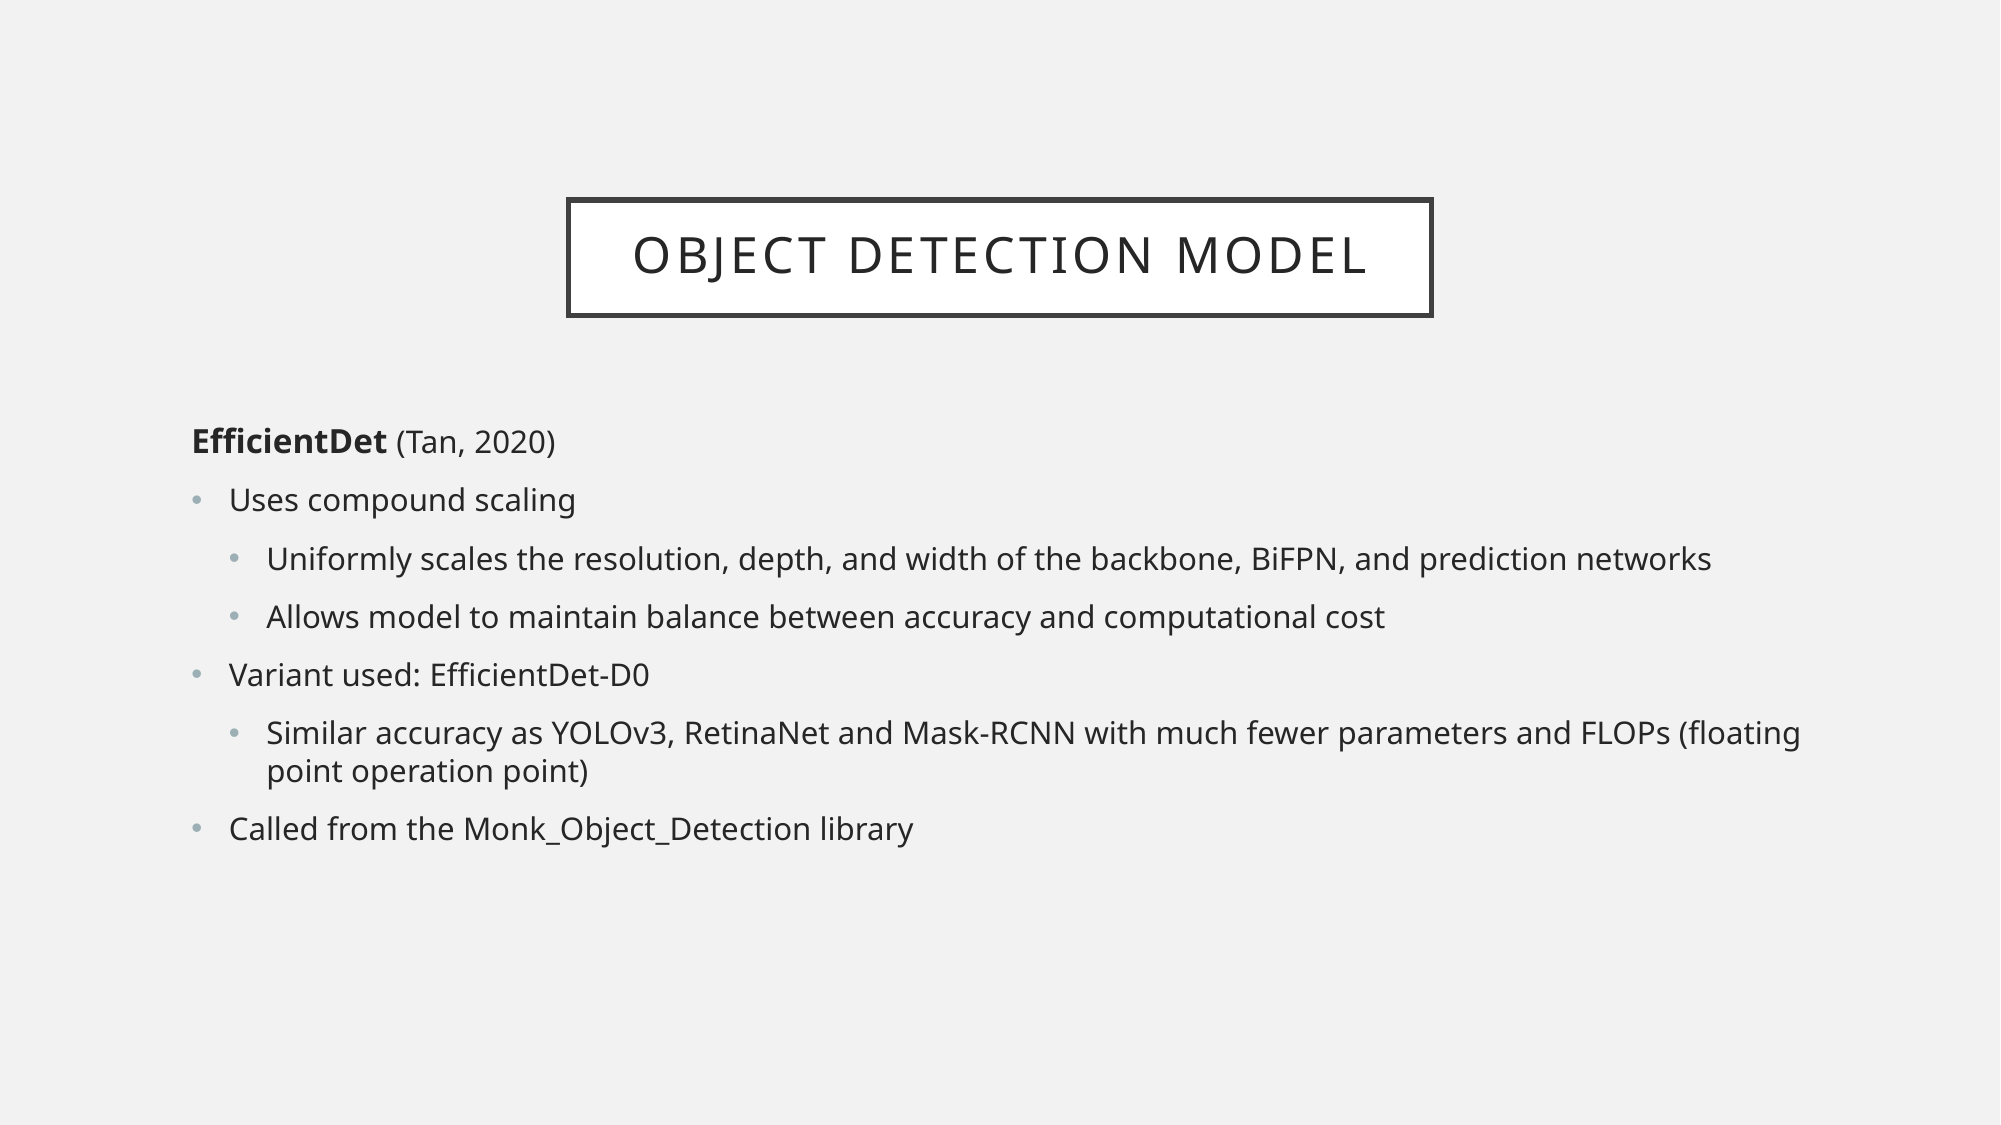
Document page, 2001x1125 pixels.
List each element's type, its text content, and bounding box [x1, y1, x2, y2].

list EfficientDet (Tan, 2020) Uses compound scaling Uniformly scales the resolution, depth, and width of the backbone, BiFPN, and prediction networks Allows model to maintain balance between accuracy and computational cost Variant used: EfficientDet-D0 Similar accuracy as YOLOv3, RetinaNet and Mask-RCNN with much fewer parameters and FLOPs (floating point operation point) Called from the Monk_Object_Detection library [176, 412, 1824, 896]
title Object detection model [566, 197, 1434, 318]
